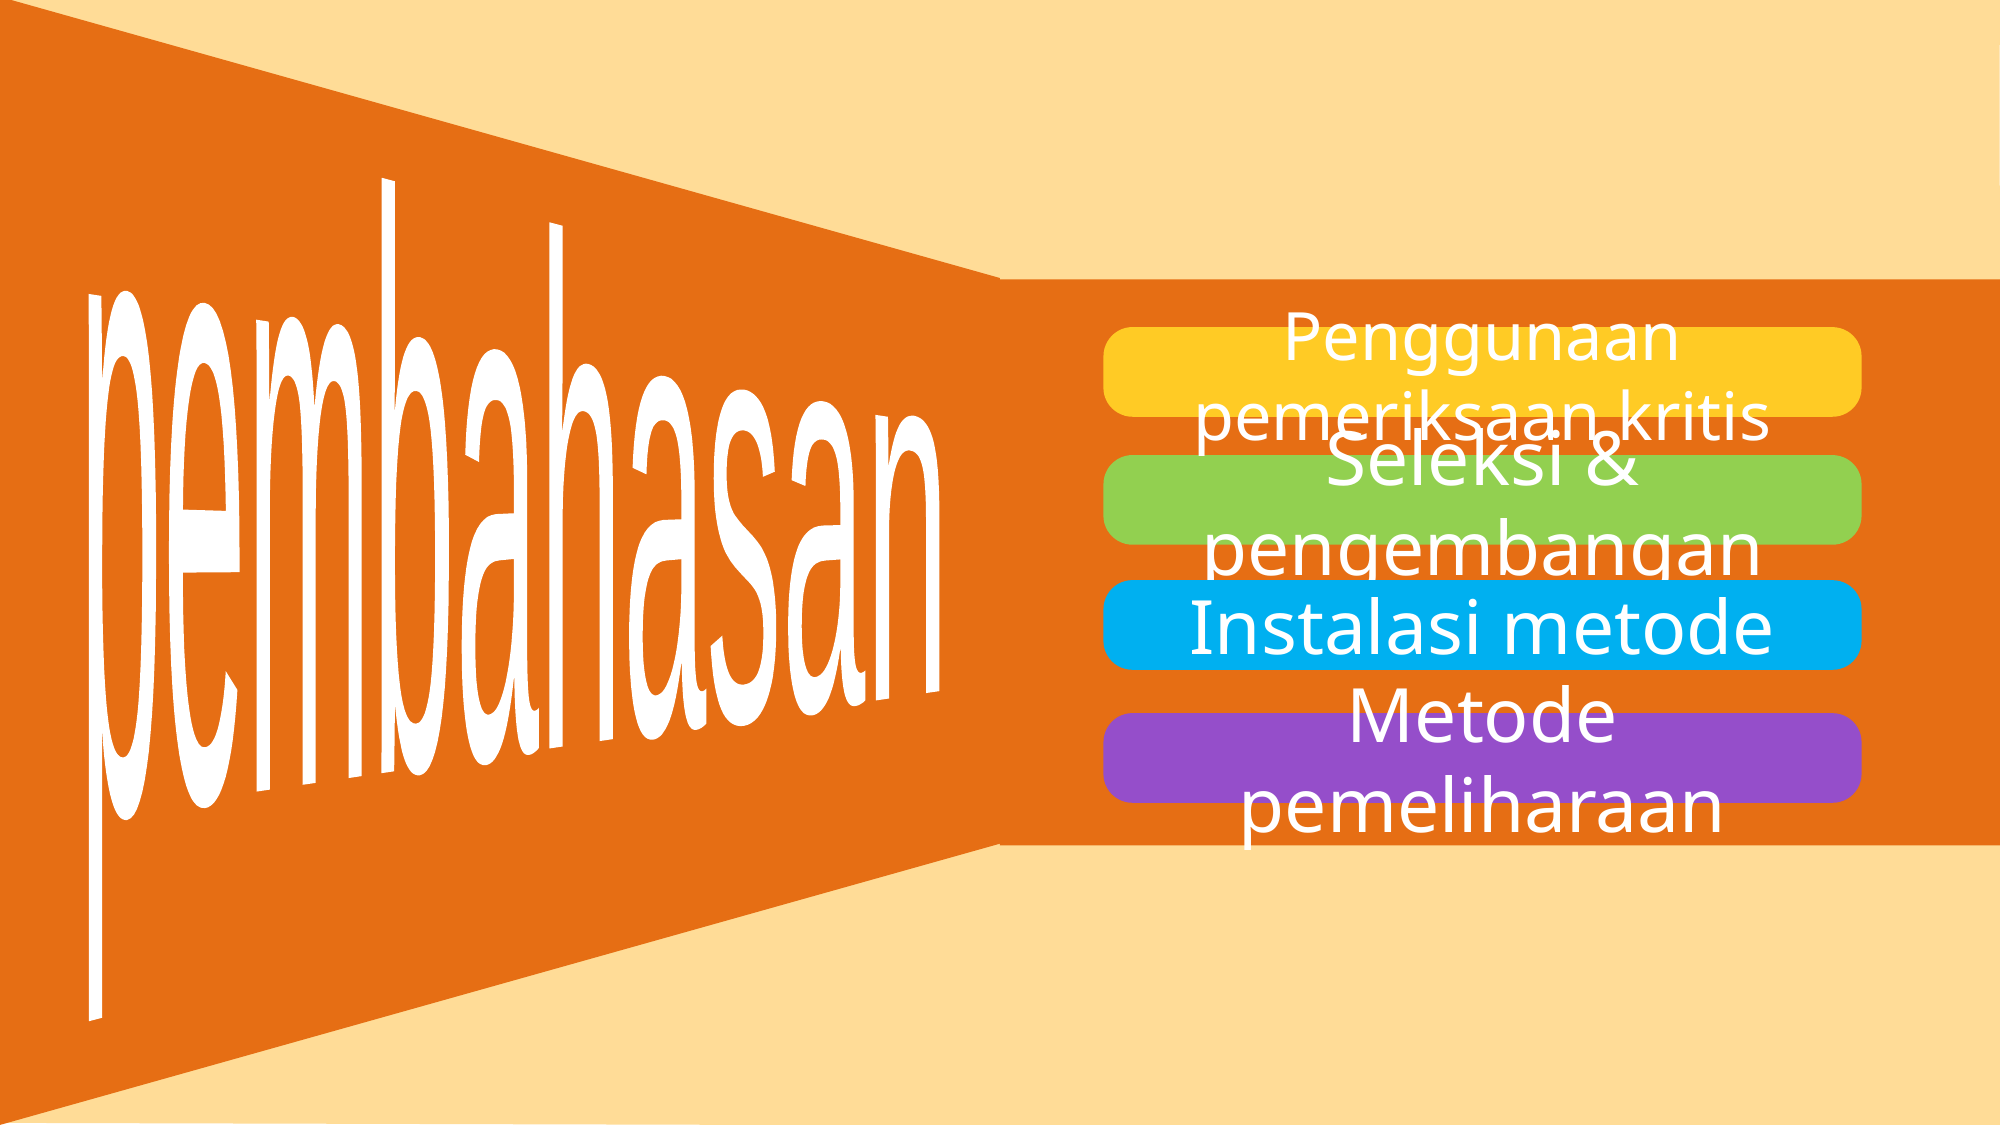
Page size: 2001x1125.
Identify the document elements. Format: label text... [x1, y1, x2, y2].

text_box [19, 0, 2000, 278]
text_box Seleksi & pengembangan [1102, 453, 1863, 546]
text_box Instalasi metode [1102, 579, 1863, 671]
text_box Metode pemeliharaan [1102, 712, 1863, 804]
text_box [11, 846, 2000, 1125]
text_box [1000, 278, 2000, 846]
text_box [1002, 387, 1268, 765]
text_box [0, 0, 1002, 1125]
text_box Penggunaan pemeriksaan kritis [1102, 326, 1863, 423]
